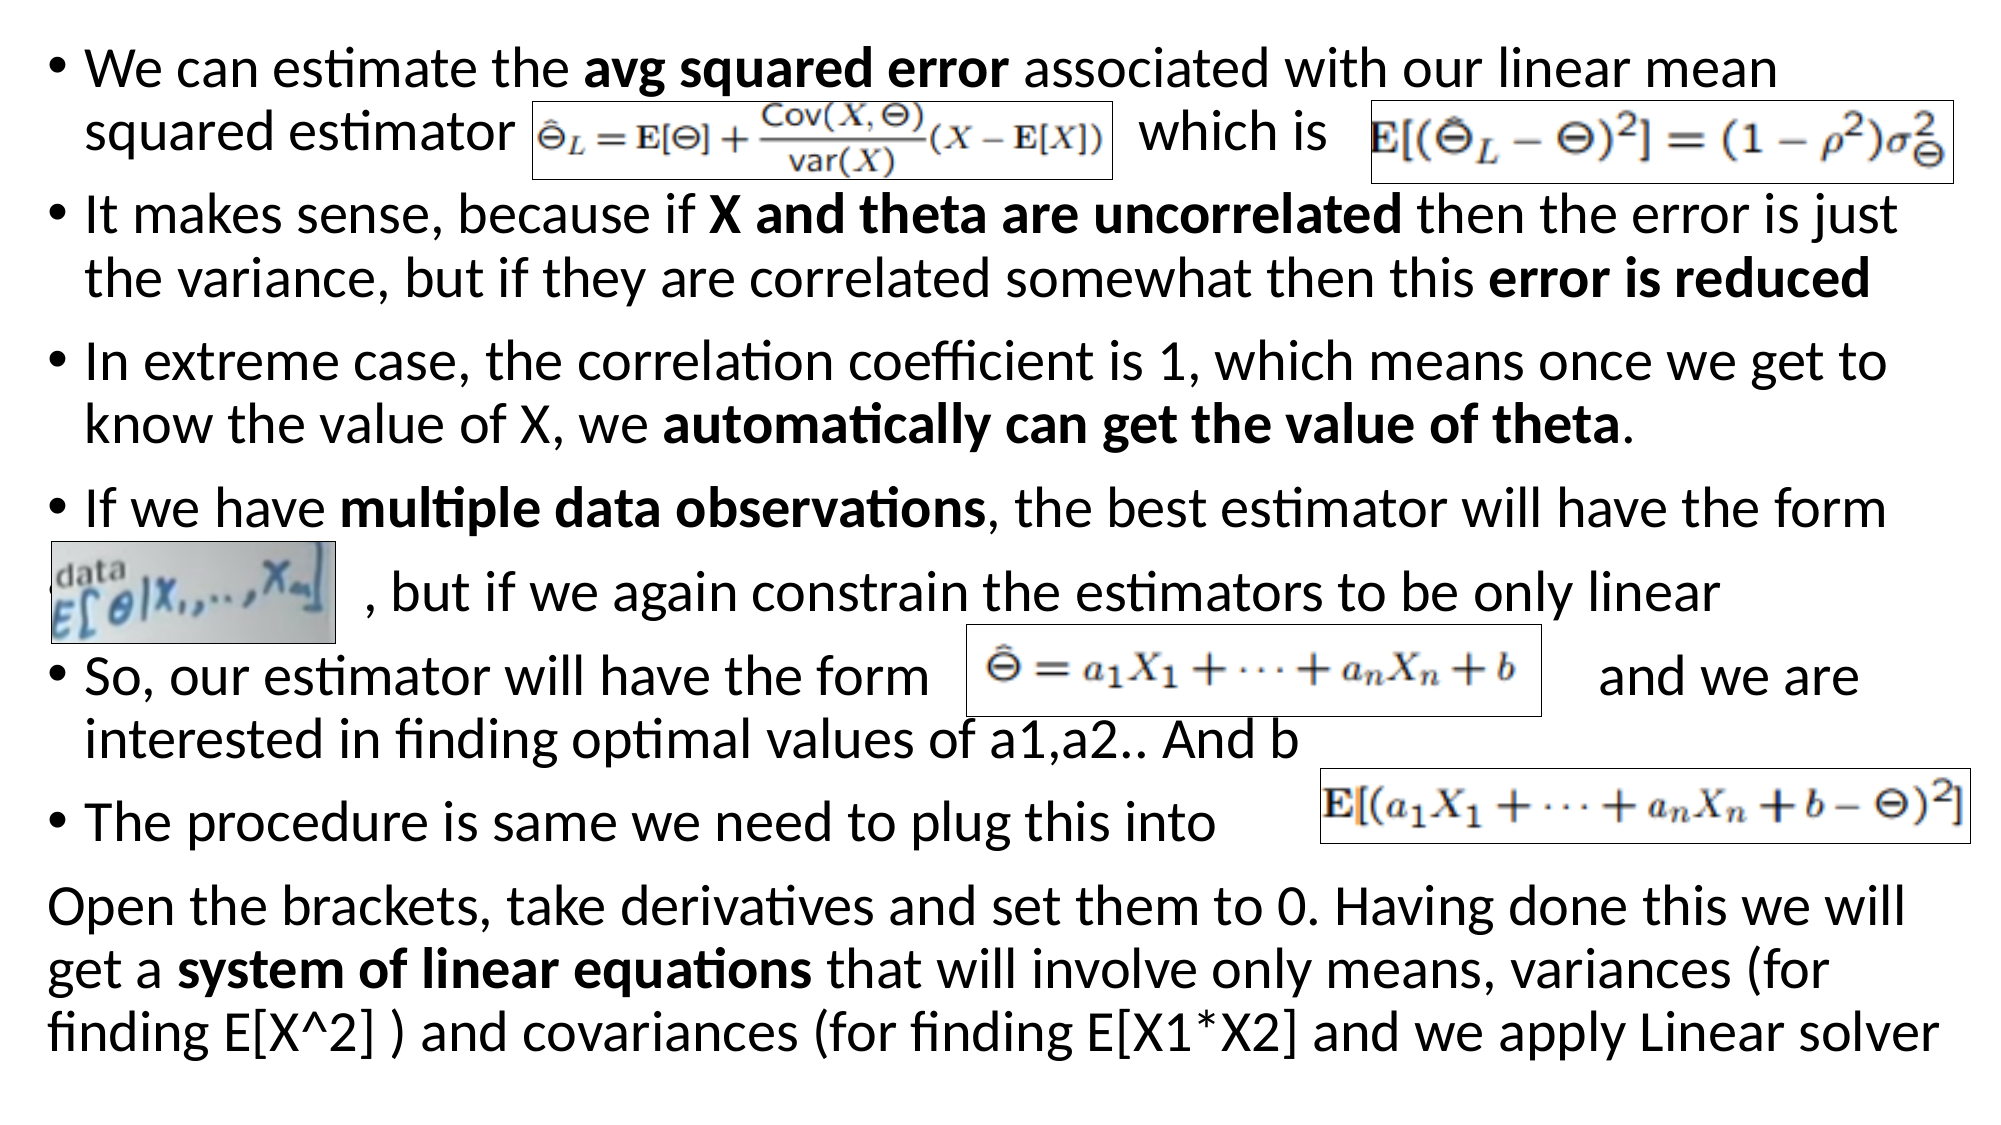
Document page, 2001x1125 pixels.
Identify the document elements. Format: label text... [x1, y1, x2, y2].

picture [51, 541, 336, 644]
picture [1320, 768, 1971, 844]
picture [532, 101, 1113, 180]
picture [966, 624, 1542, 717]
picture [1371, 100, 1954, 184]
list We can estimate the avg squared error associated with our linear mean squared estimator which is It makes sense, because if X and theta are uncorrelated then the error is just the variance, but if they are correlated somewhat then this error is reduced In extreme case, the correlation coefficient is 1, which means once we get to know the value of X, we automatically can get the value of theta. If we have multiple data observations, the best estimator will have the form , but if we again constrain the estimators to be only linear So, our estimator will have the form and we are interested in finding optimal values of a1,a2.. And b The procedure is same we need to plug this into Open the brackets, take derivatives and set them to 0. Having done this we will get a system of linear equations that will involve only means, variances (for finding E[X^2] ) and covariances (for finding E[X1*X2] and we apply Linear solver [32, 29, 1973, 1099]
